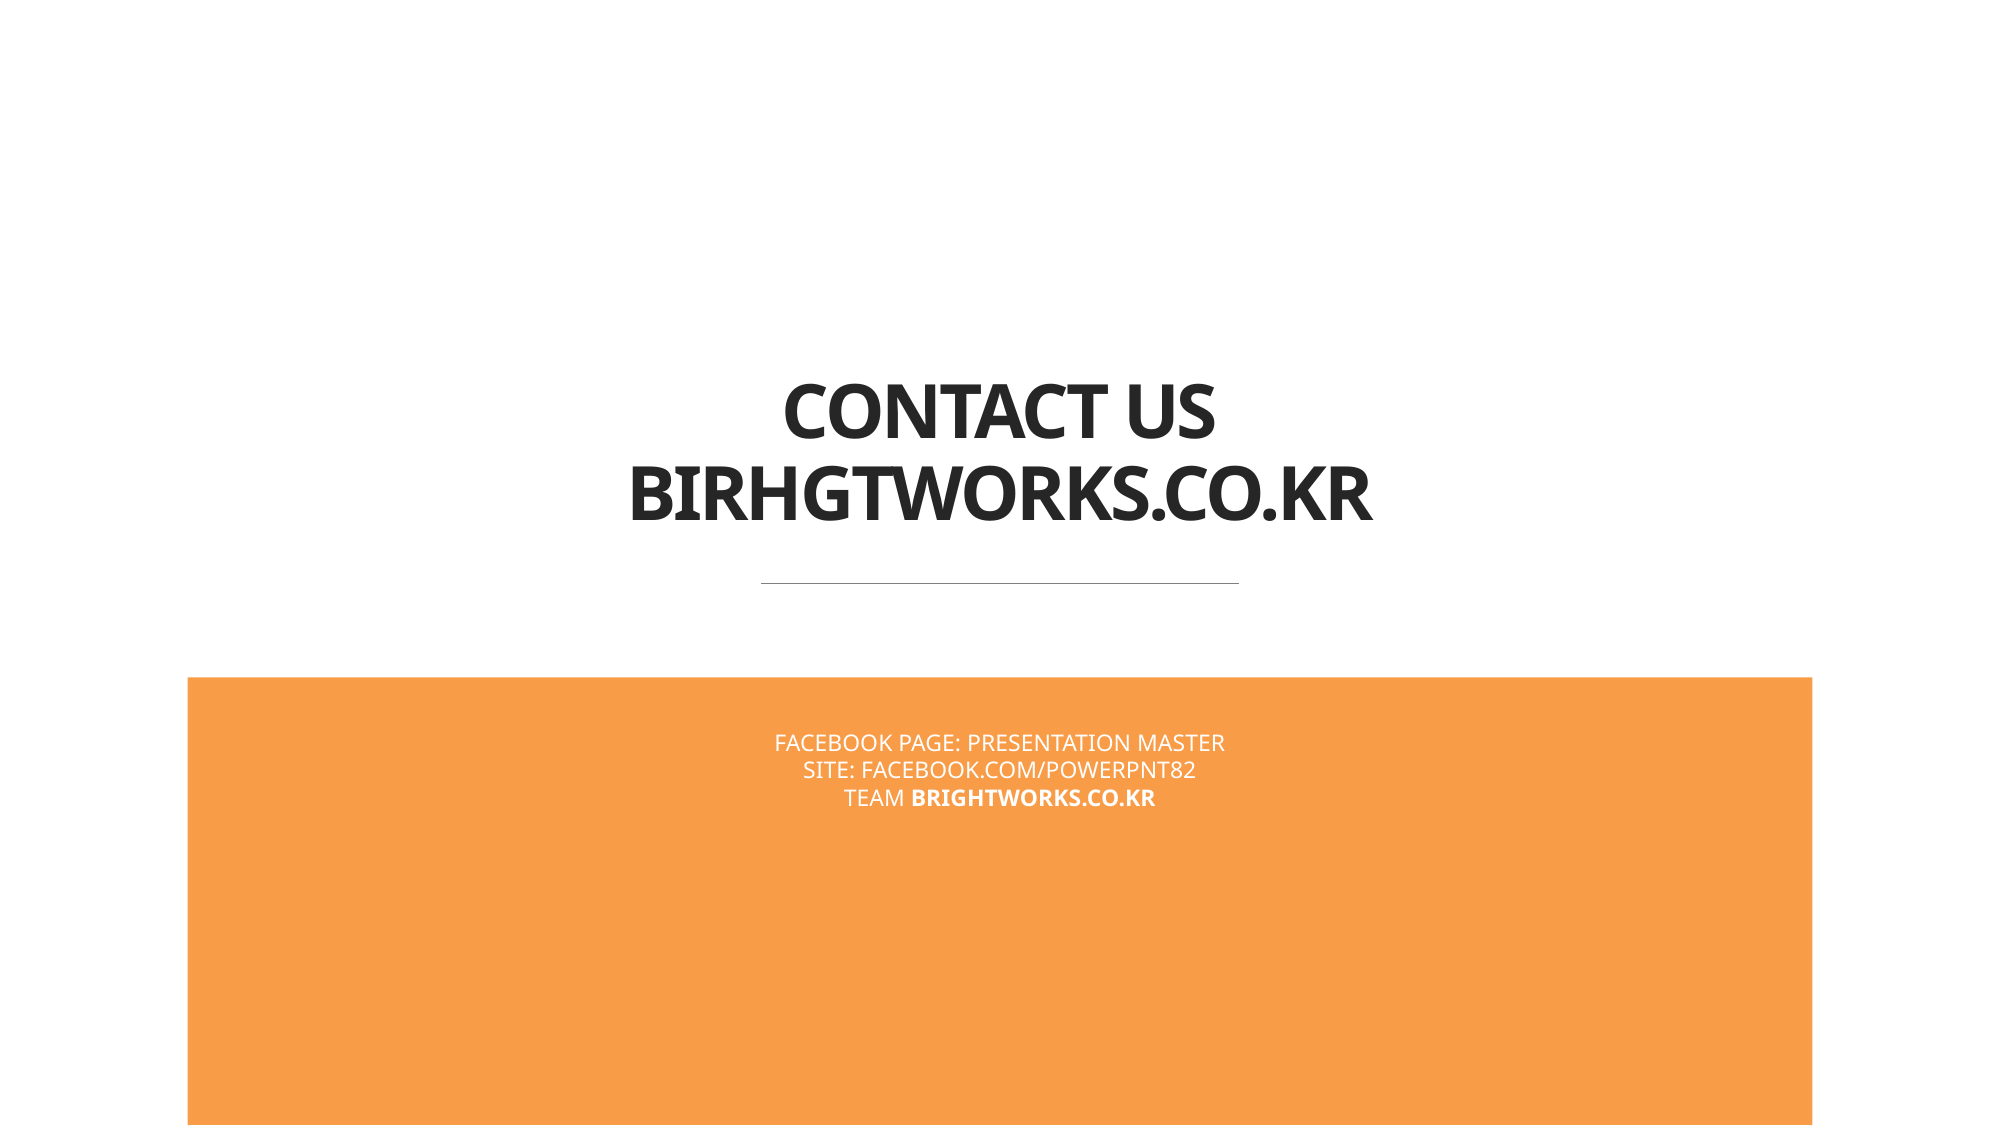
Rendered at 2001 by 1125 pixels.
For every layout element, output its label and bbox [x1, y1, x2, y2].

text_box [504, 355, 1495, 820]
text_box [186, 676, 1813, 1125]
